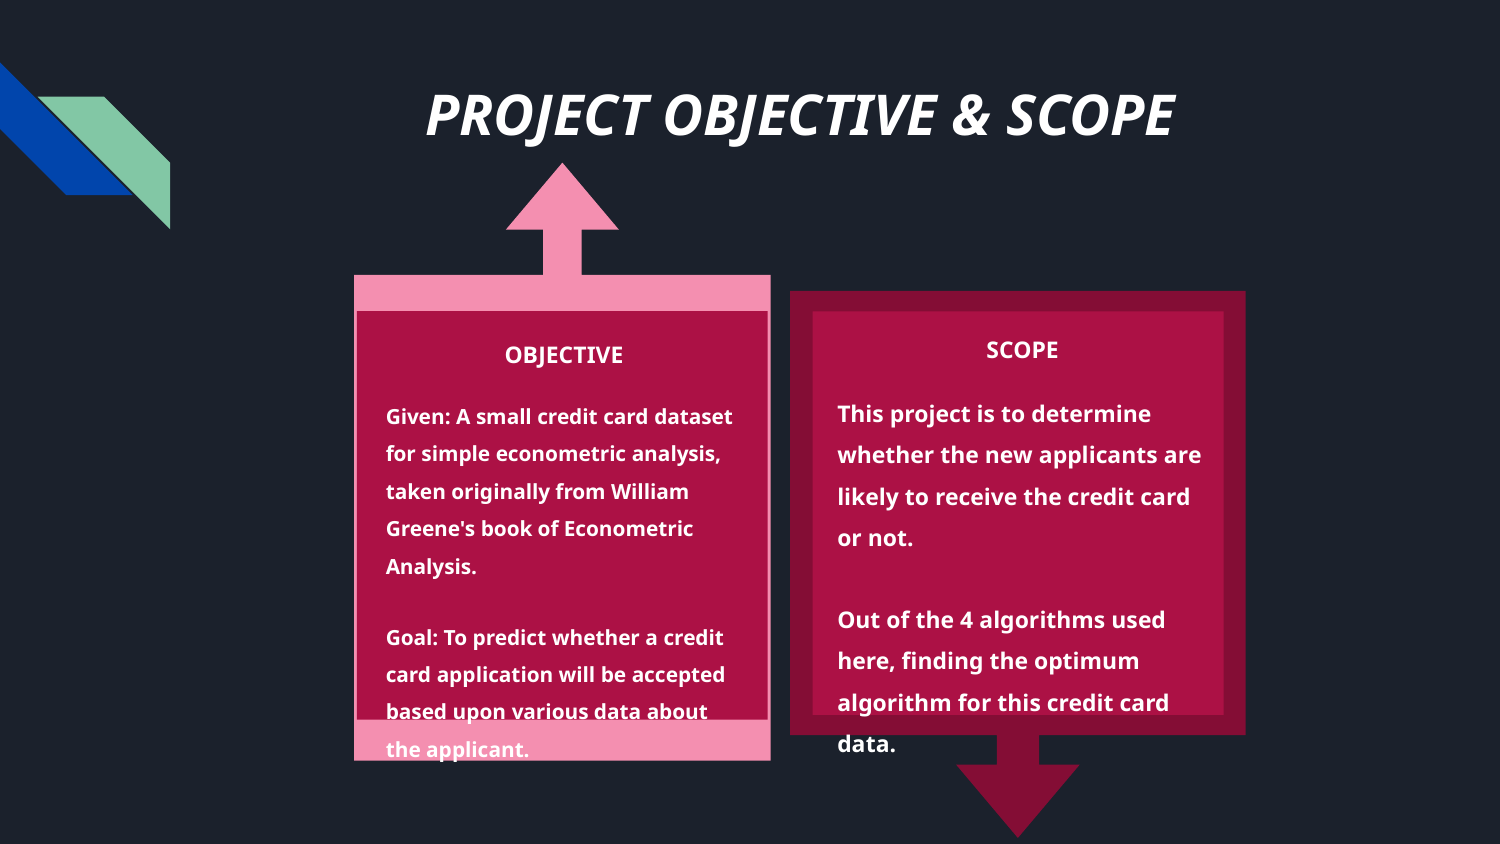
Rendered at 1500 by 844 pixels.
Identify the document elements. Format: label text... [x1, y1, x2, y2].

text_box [334, 187, 791, 736]
title PROJECT OBJECTIVE & SCOPE [222, 38, 1378, 188]
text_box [789, 290, 1246, 839]
